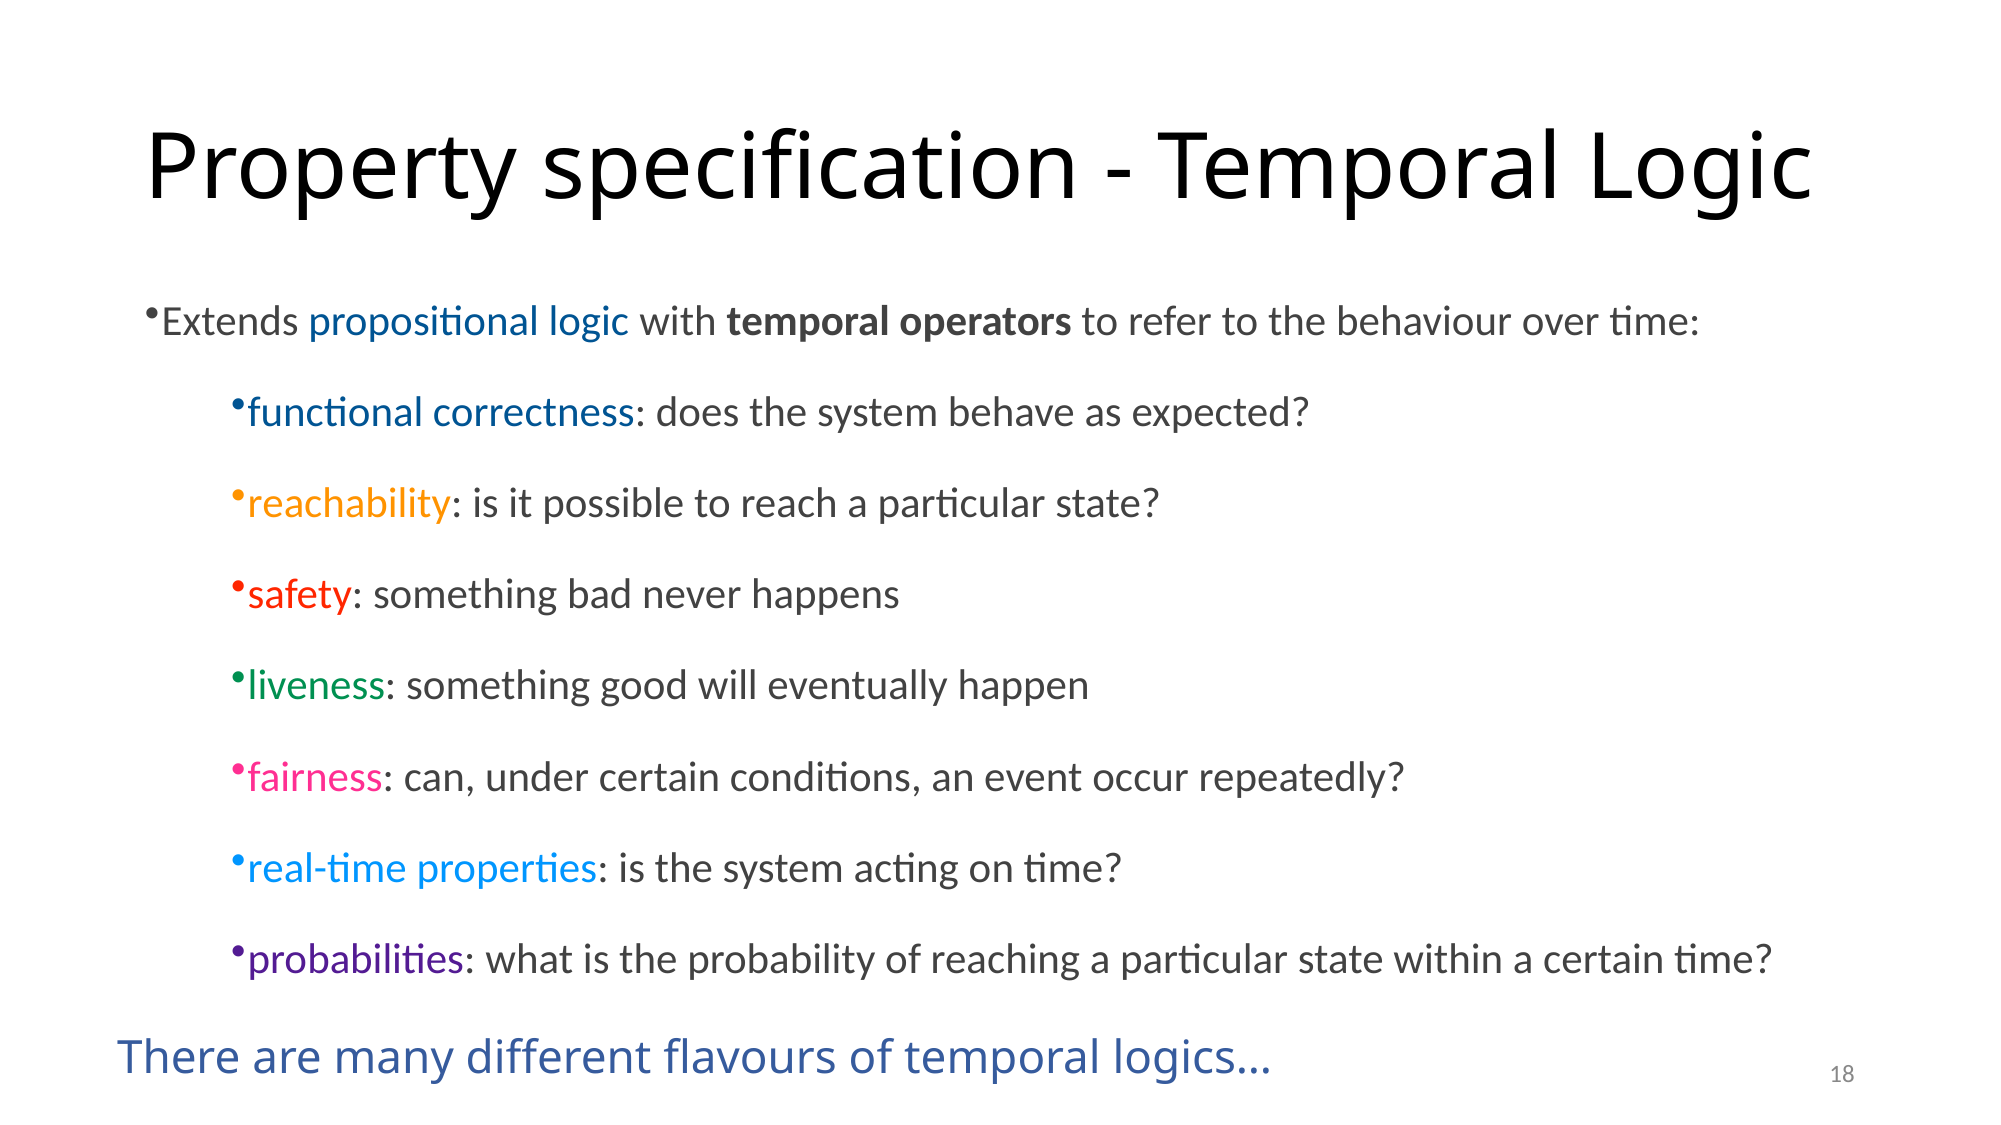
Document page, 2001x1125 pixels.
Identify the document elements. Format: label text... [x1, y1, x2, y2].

list Extends propositional logic with temporal operators to refer to the behaviour over time: functional correctness: does the system behave as expected? reachability: is it possible to reach a particular state? safety: something bad never happens liveness: something good will eventually happen fairness: can, under certain conditions, an event occur repeatedly? real-time properties: is the system acting on time? probabilities: what is the probability of reaching a particular state within a certain time? [136, 284, 1863, 1000]
title Property specification - Temporal Logic [136, 59, 1863, 278]
text_box There are many different flavours of temporal logics… [109, 1020, 1281, 1090]
slide_number 18 [1819, 1051, 1863, 1094]
